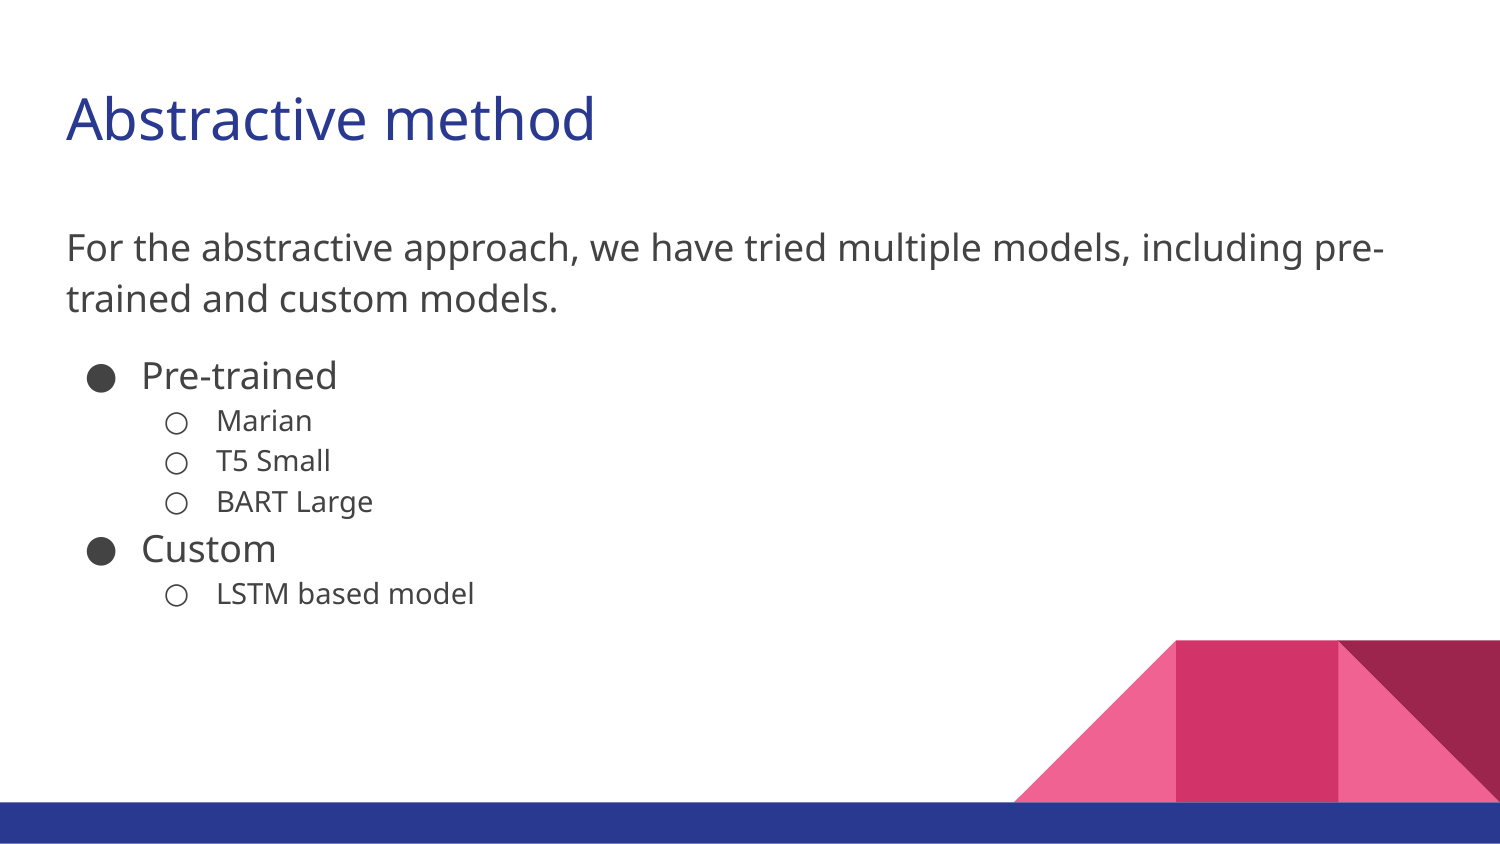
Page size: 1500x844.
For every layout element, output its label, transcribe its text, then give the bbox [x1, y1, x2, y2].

list For the abstractive approach, we have tried multiple models, including pre-trained and custom models. Pre-trained Marian T5 Small BART Large Custom LSTM based model [51, 201, 1449, 750]
title Abstractive method [51, 67, 1449, 167]
